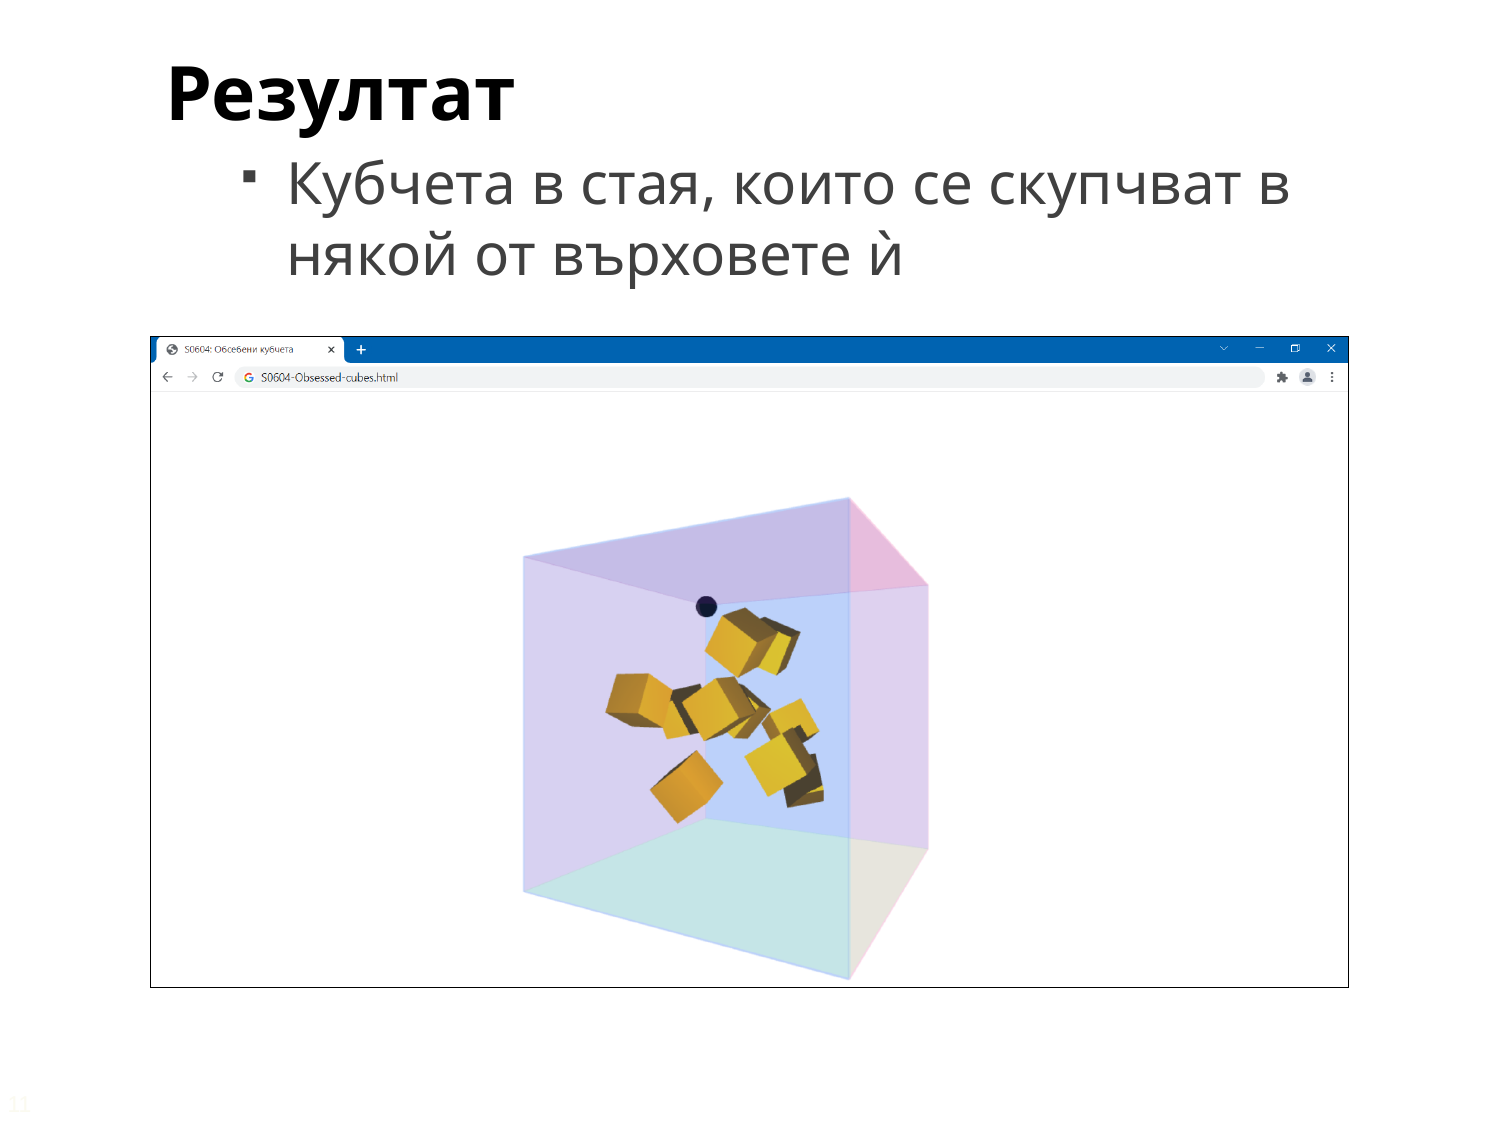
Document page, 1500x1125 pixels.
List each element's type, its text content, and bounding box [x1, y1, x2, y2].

picture [149, 336, 1349, 988]
list Резултат Кубчета в стая, които се скупчват в някой от върховете ѝ [150, 37, 1488, 1113]
